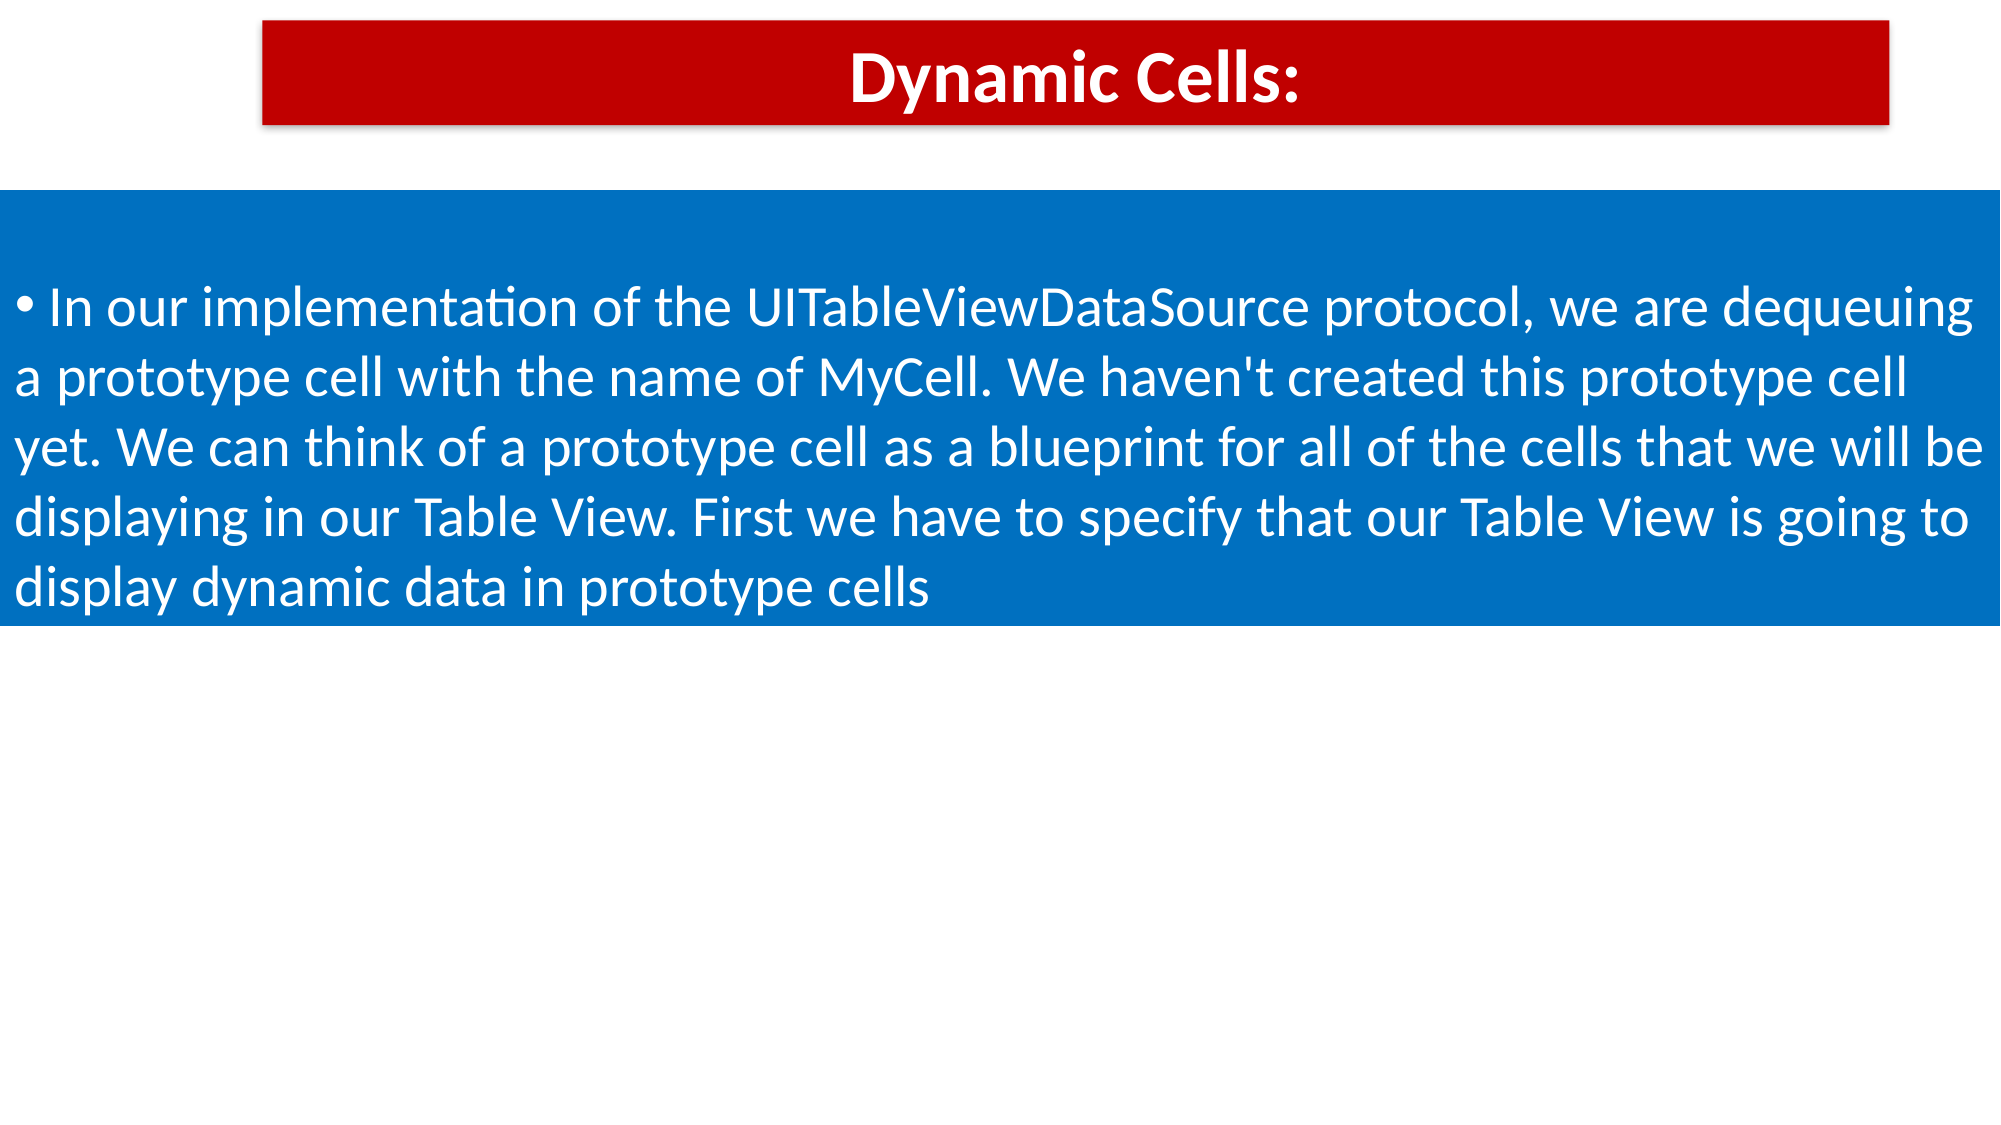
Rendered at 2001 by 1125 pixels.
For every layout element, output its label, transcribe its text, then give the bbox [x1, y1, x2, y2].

text_box Dynamic Cells: [262, 20, 1890, 126]
text_box In our implementation of the UITableViewDataSource protocol, we are dequeuing a prototype cell with the name of MyCell. We haven't created this prototype cell yet. We can think of a prototype cell as a blueprint for all of the cells that we will be displaying in our Table View. First we have to specify that our Table View is going to display dynamic data in prototype cells [0, 190, 2000, 626]
